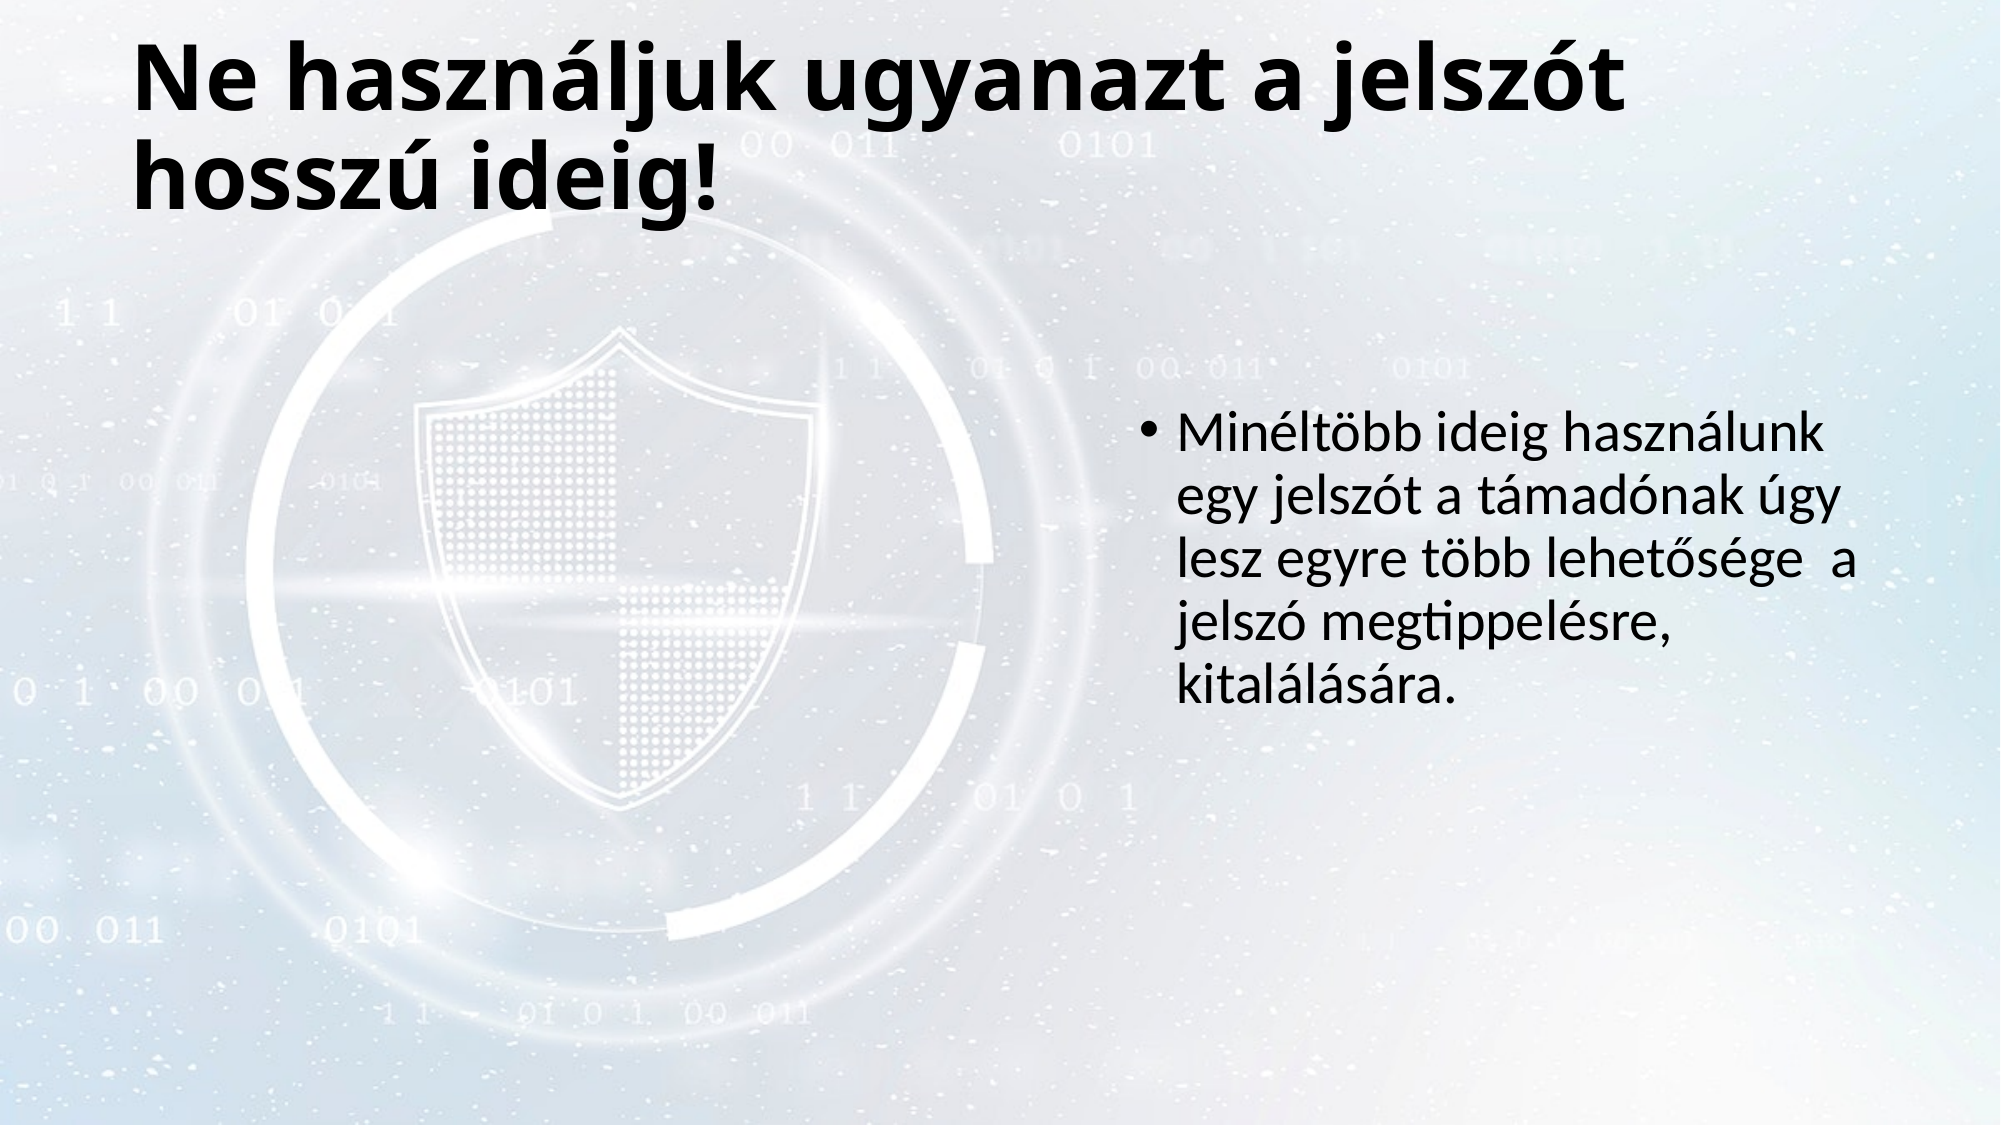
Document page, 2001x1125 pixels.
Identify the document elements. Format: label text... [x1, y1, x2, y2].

picture [0, 0, 2001, 1125]
list Minéltöbb ideig használunk egy jelszót a támadónak úgy lesz egyre több lehetősége a jelszó megtippelésre, kitalálására. [1123, 393, 1909, 887]
title Ne használjuk ugyanazt a jelszót hosszú ideig! [115, 21, 1841, 239]
